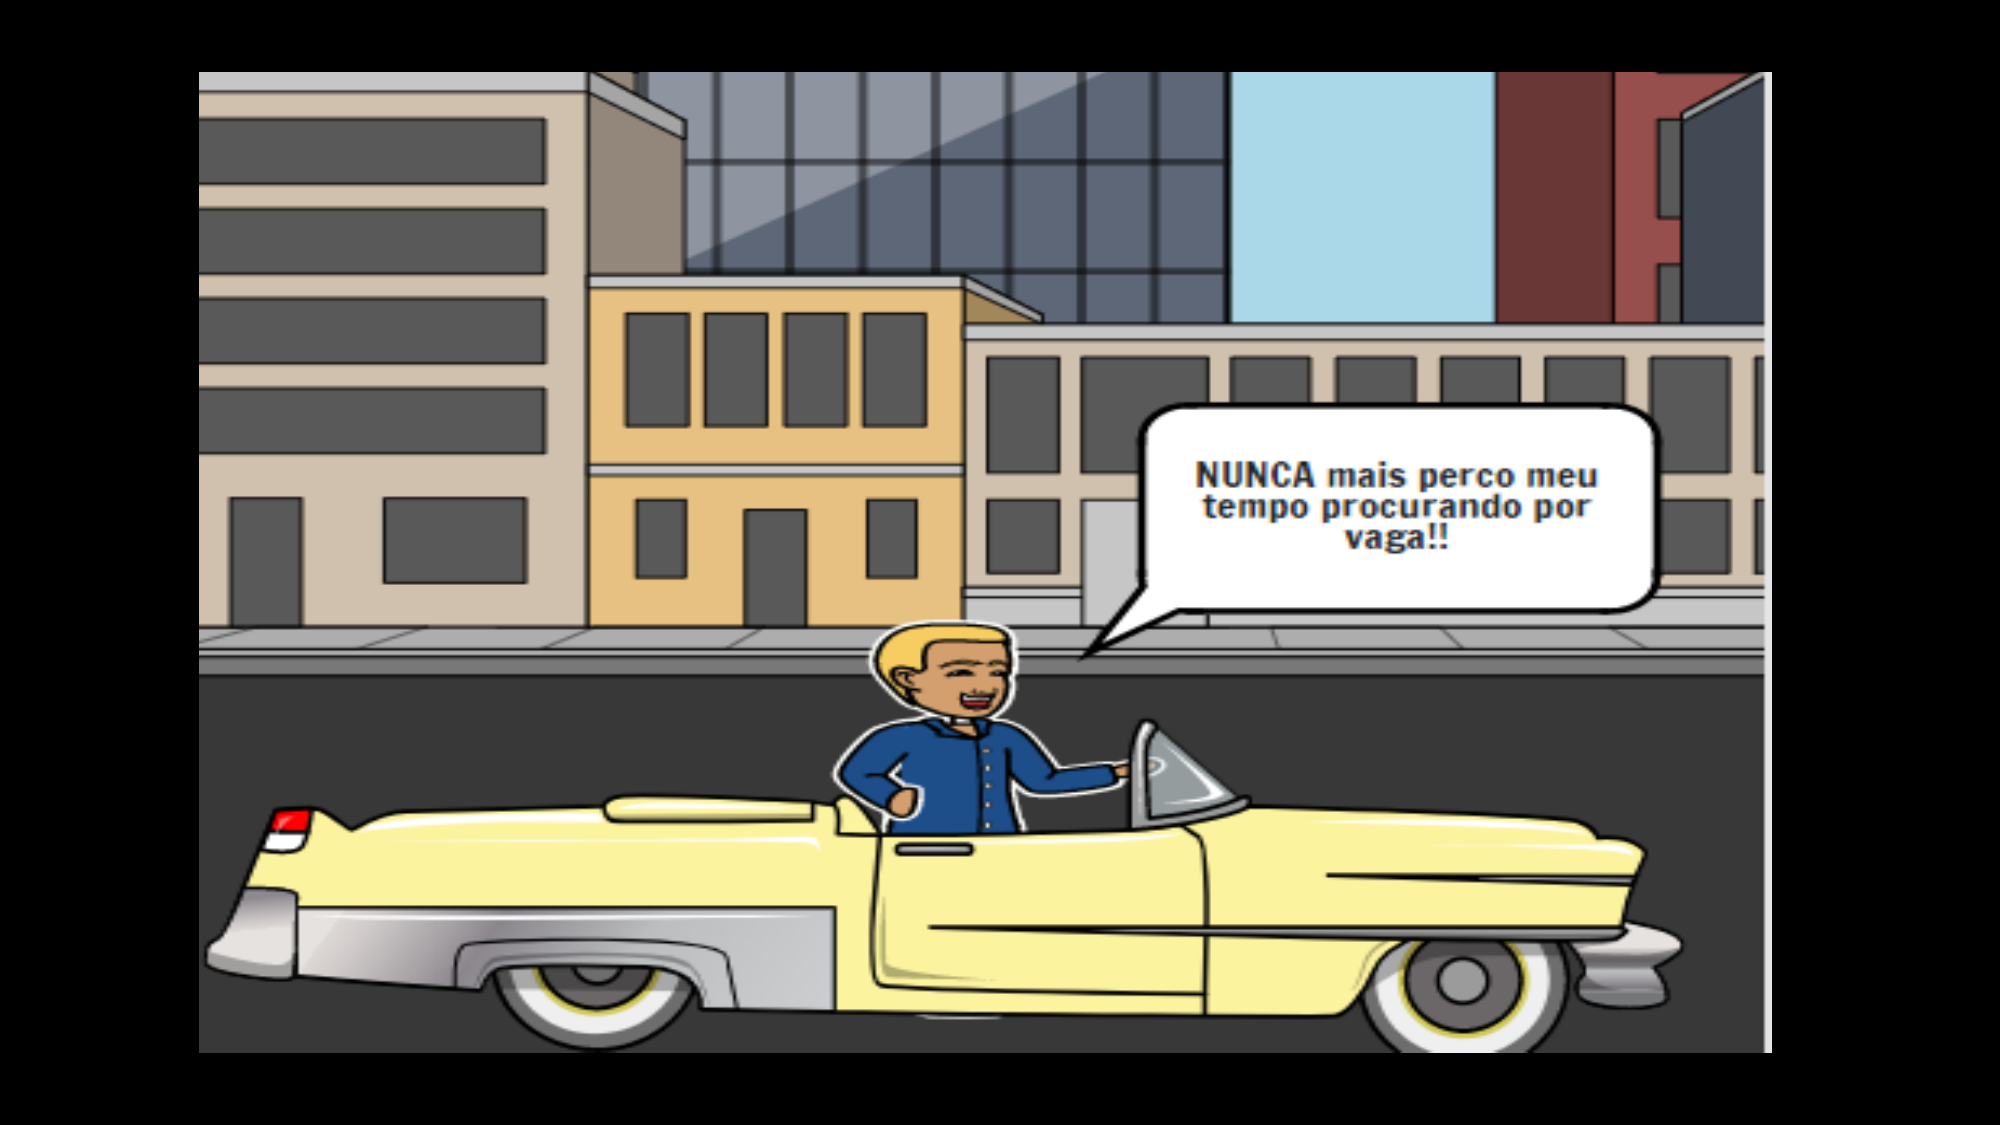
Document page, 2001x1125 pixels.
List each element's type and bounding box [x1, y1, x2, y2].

picture [199, 72, 1772, 1053]
